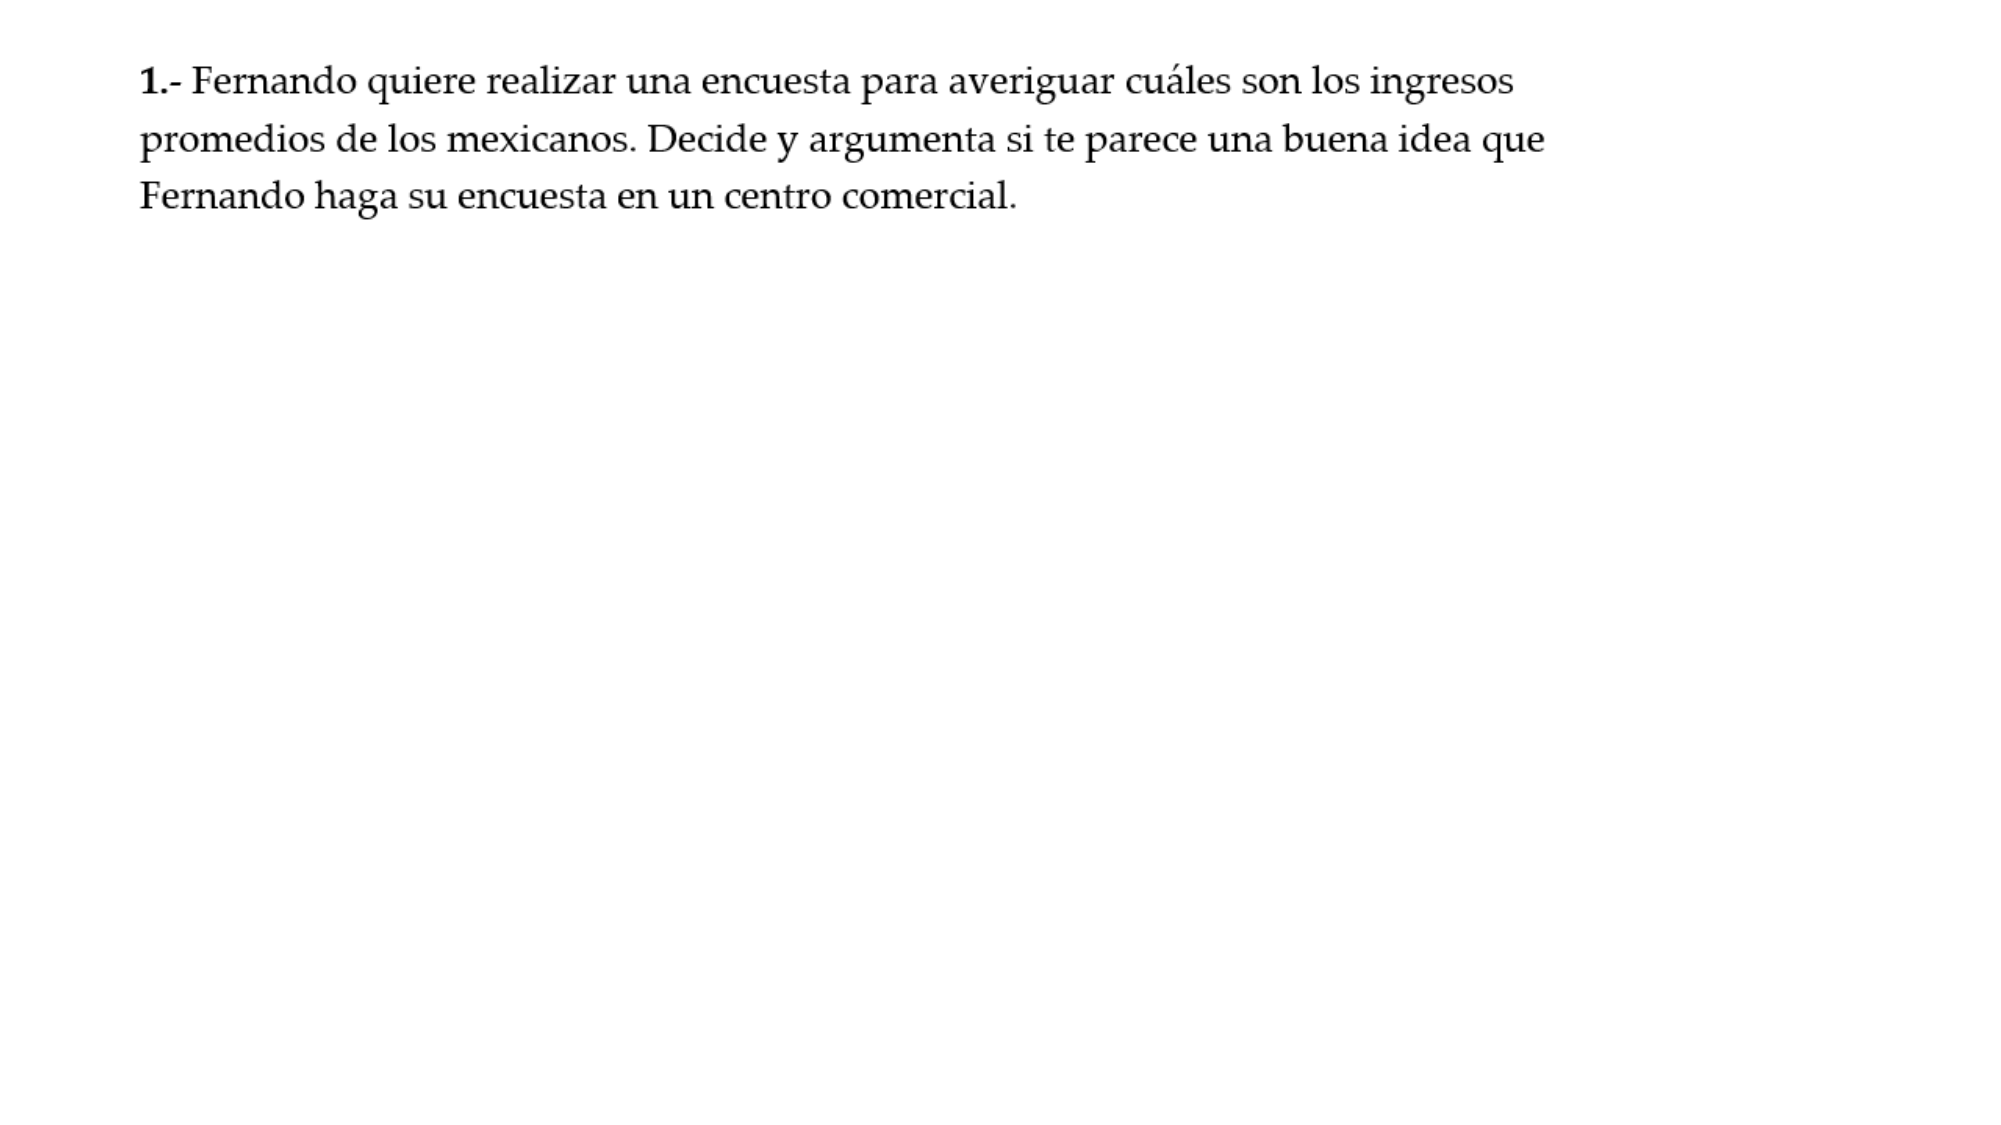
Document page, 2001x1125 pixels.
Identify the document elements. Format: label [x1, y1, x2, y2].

picture [126, 59, 1596, 237]
